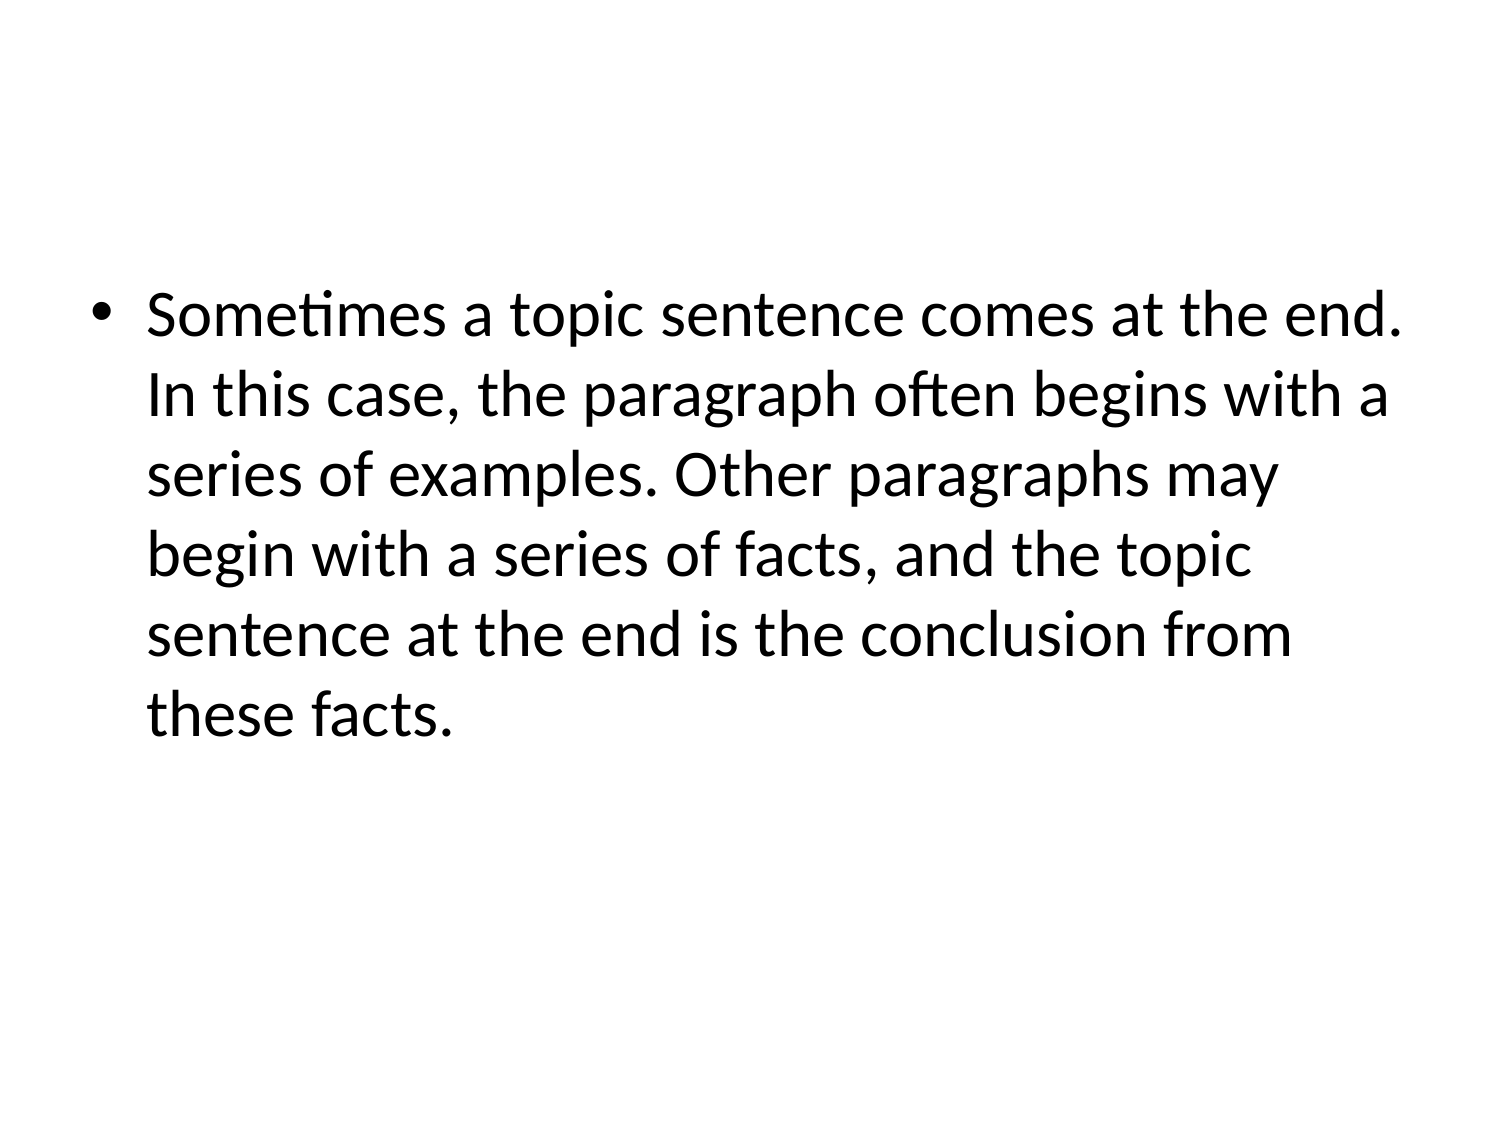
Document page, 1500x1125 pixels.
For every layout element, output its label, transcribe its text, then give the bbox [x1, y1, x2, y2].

list Sometimes a topic sentence comes at the end. In this case, the paragraph often begins with a series of examples. Other paragraphs may begin with a series of facts, and the topic sentence at the end is the conclusion from these facts. [75, 262, 1425, 1005]
